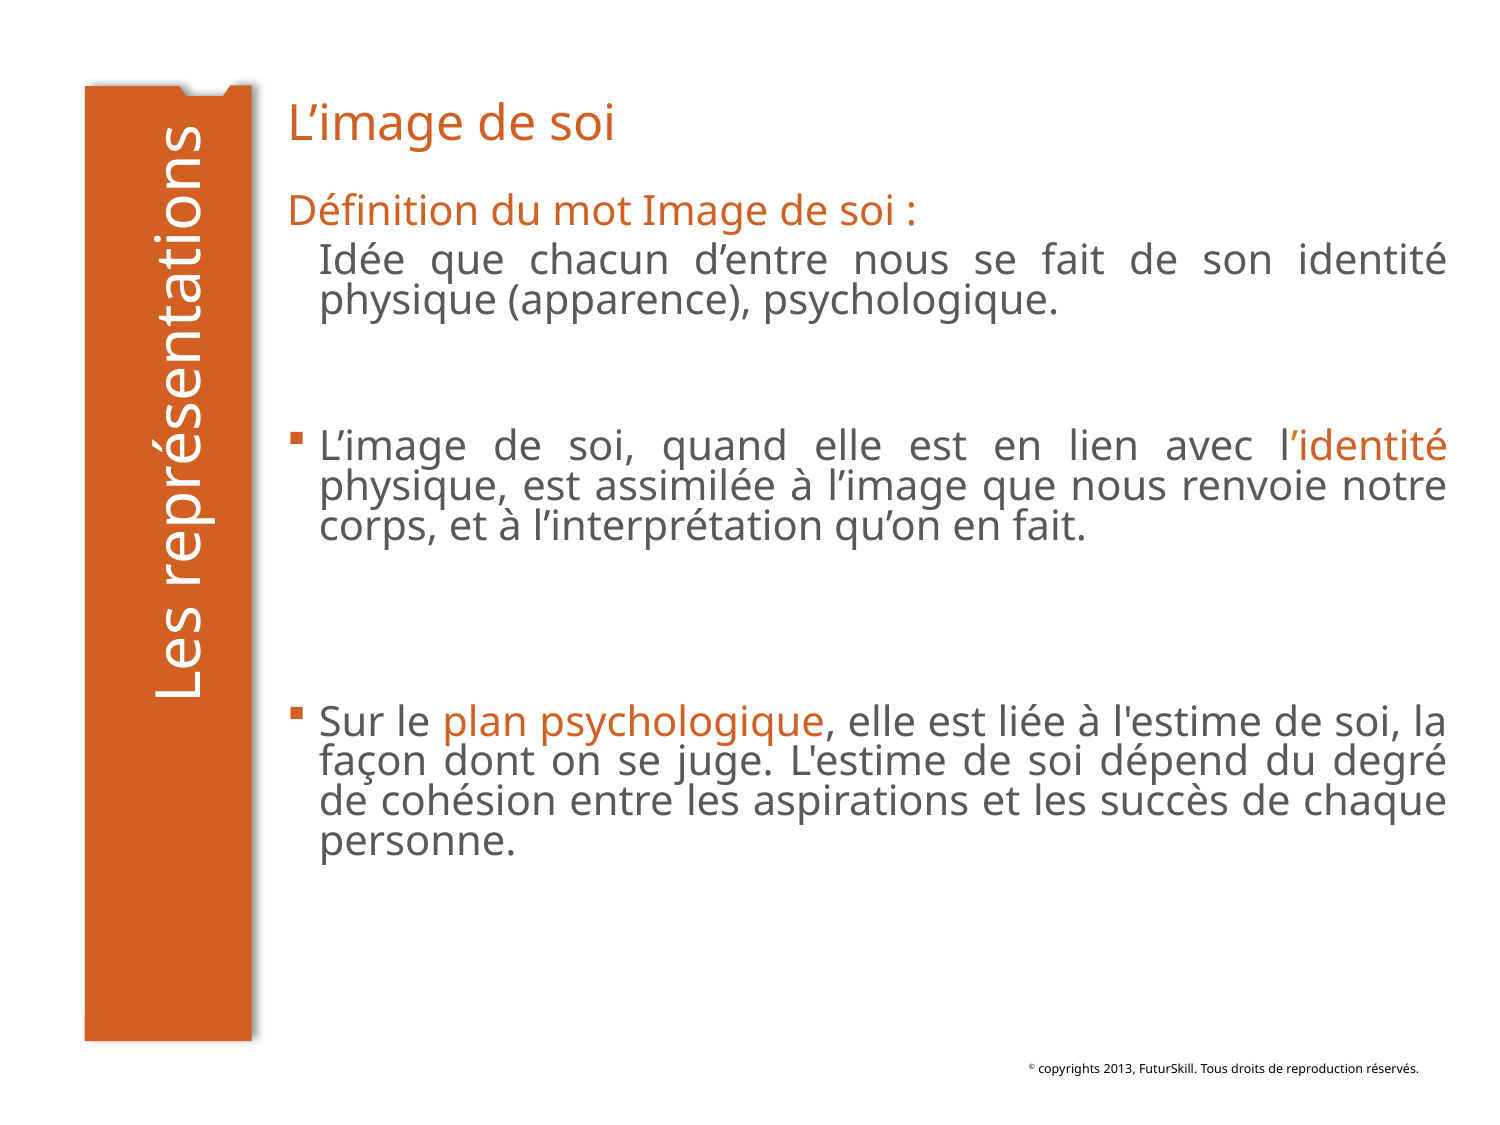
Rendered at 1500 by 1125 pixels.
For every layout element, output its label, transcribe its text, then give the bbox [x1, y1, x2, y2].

list Définition du mot Image de soi : Idée que chacun d’entre nous se fait de son identité physique (apparence), psychologique. L’image de soi, quand elle est en lien avec l’identité physique, est assimilée à l’image que nous renvoie notre corps, et à l’interprétation qu’on en fait. Sur le plan psychologique, elle est liée à l'estime de soi, la façon dont on se juge. L'estime de soi dépend du degré de cohésion entre les aspirations et les succès de chaque personne. [276, 163, 1459, 1042]
text_box [277, 254, 1447, 370]
title L’image de soi [276, 72, 1419, 156]
list Les représentations [102, 114, 219, 1020]
